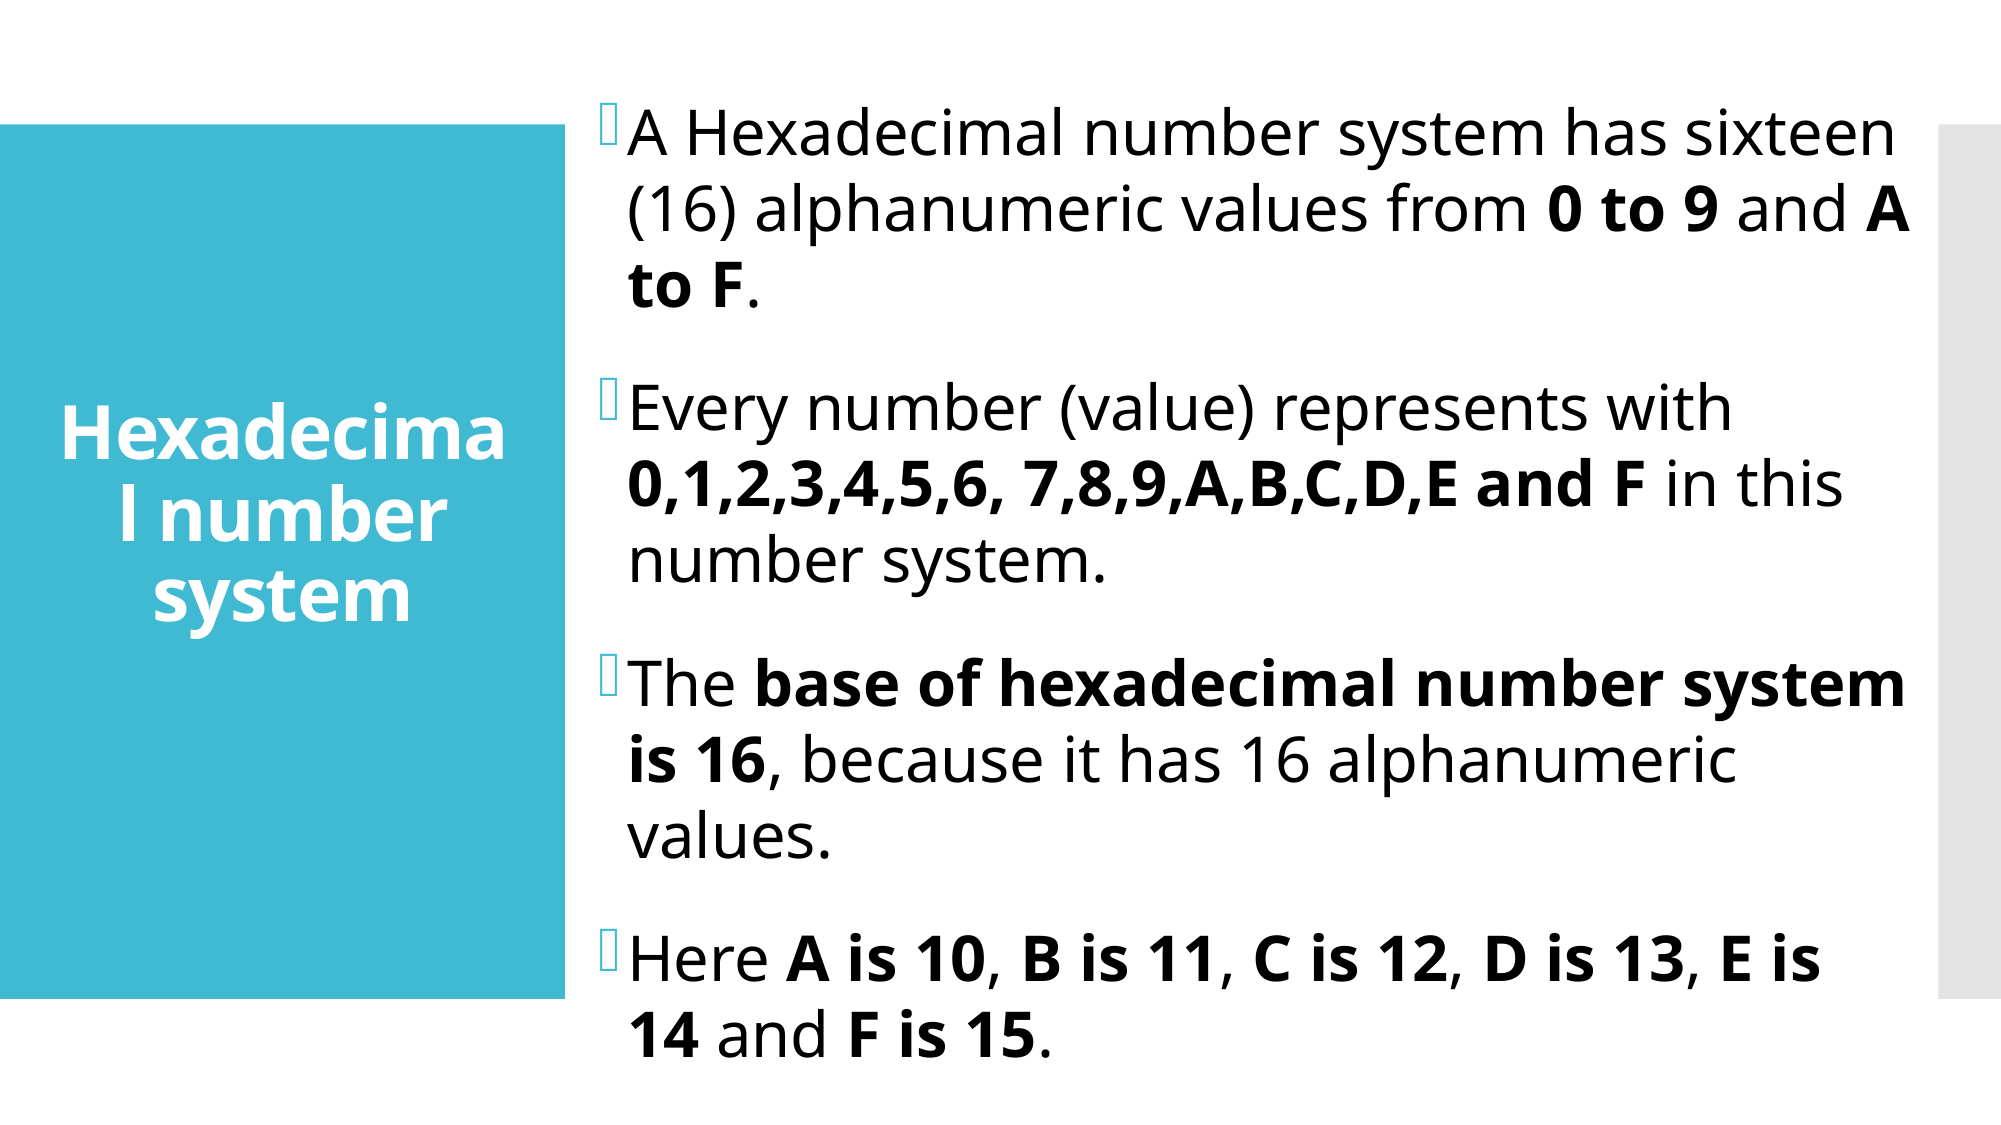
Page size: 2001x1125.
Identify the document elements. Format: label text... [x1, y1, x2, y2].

list A Hexadecimal number system has sixteen (16) alphanumeric values from 0 to 9 and A to F. Every number (value) represents with 0,1,2,3,4,5,6, 7,8,9,A,B,C,D,E and F in this number system. The base of hexadecimal number system is 16, because it has 16 alphanumeric values. Here A is 10, B is 11, C is 12, D is 13, E is 14 and F is 15. [583, 84, 1939, 1079]
title Hexadecimal number system [41, 184, 525, 940]
